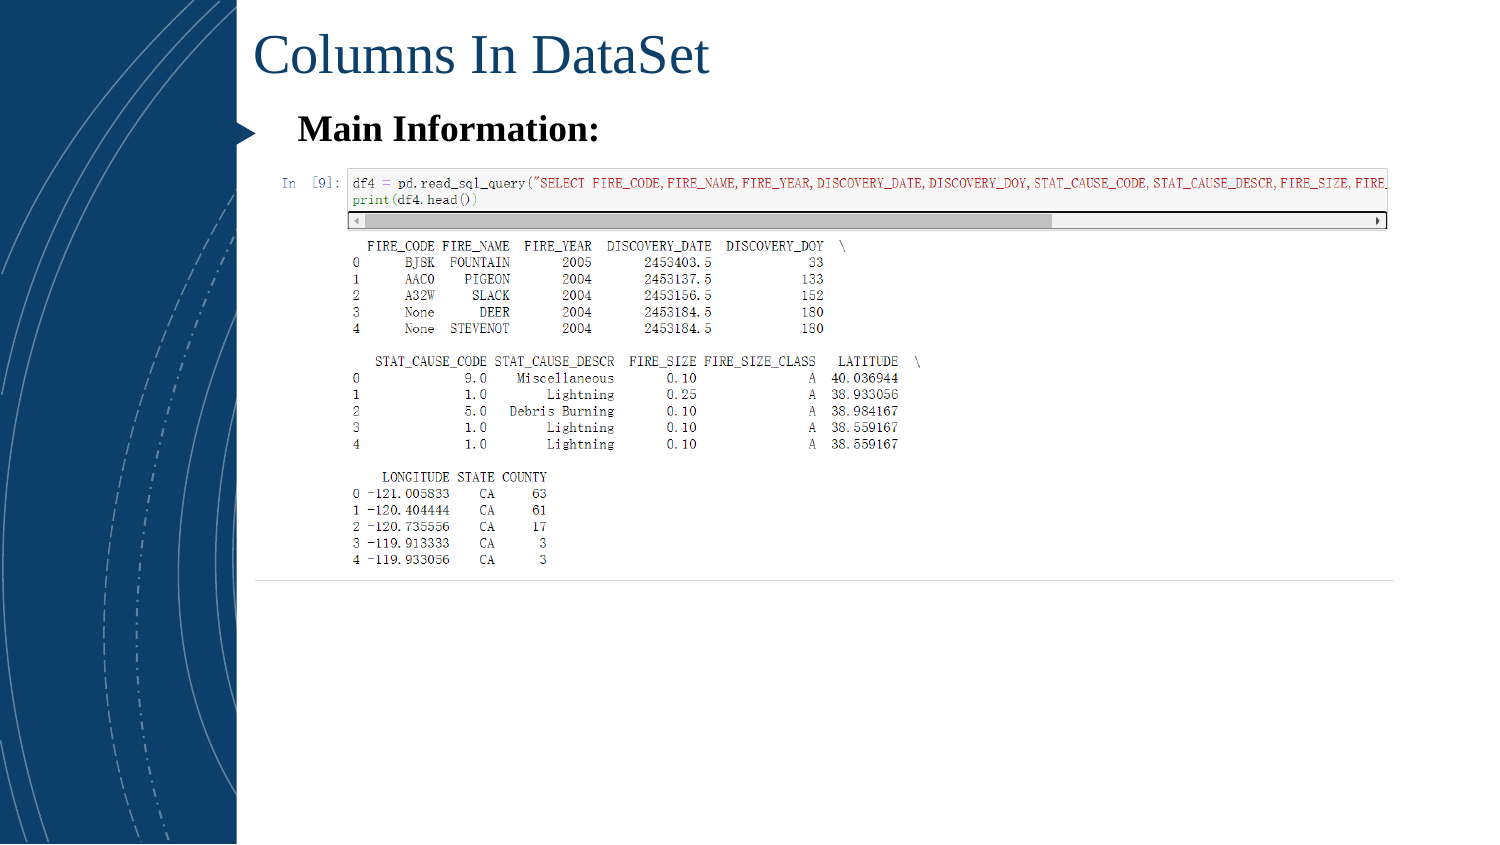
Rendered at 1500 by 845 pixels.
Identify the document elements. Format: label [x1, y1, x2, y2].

picture [255, 162, 1403, 582]
text_box [0, 0, 1498, 844]
